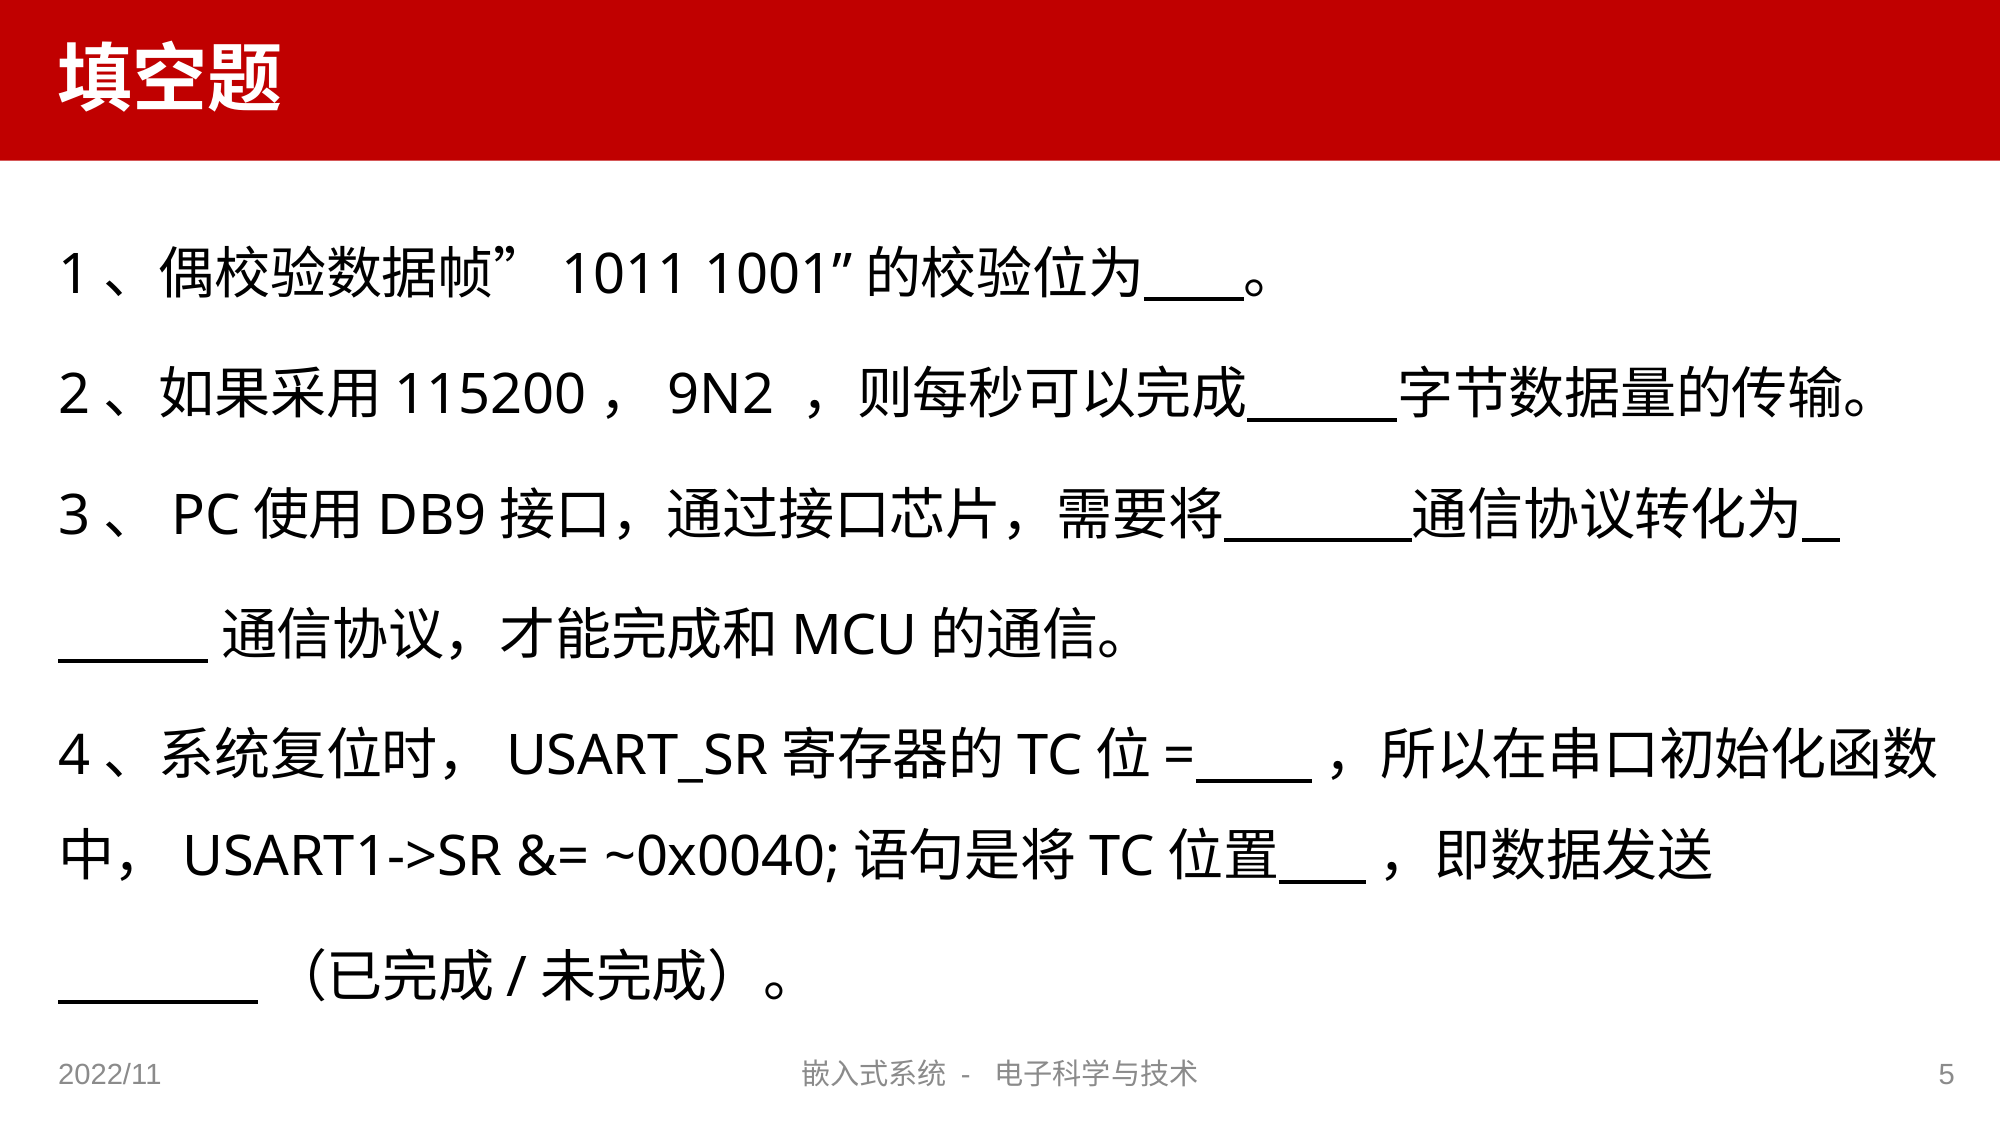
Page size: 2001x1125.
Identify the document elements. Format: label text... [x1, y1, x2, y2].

slide_number 2022/11 [43, 1042, 494, 1103]
slide_number 5 [1519, 1042, 1970, 1103]
footer 嵌入式系统 - 电子科学与技术 [662, 1042, 1338, 1103]
title 填空题 [42, 19, 1768, 144]
list 1、偶校验数据帧”1011 1001”的校验位为 。 2、如果采用115200，9N2 ，则每秒可以完成 字节数据量的传输。 3、PC使用DB9接口，通过接口芯片，需要将 通信协议转化为 通信协议，才能完成和MCU的通信。 4、系统复位时，USART_SR寄存器的TC位= ，所以在串口初始化函数中，USART1->SR &= ~0x0040;语句是将TC位置 ，即数据发送 （已完成/未完成）。 [43, 196, 1970, 1024]
